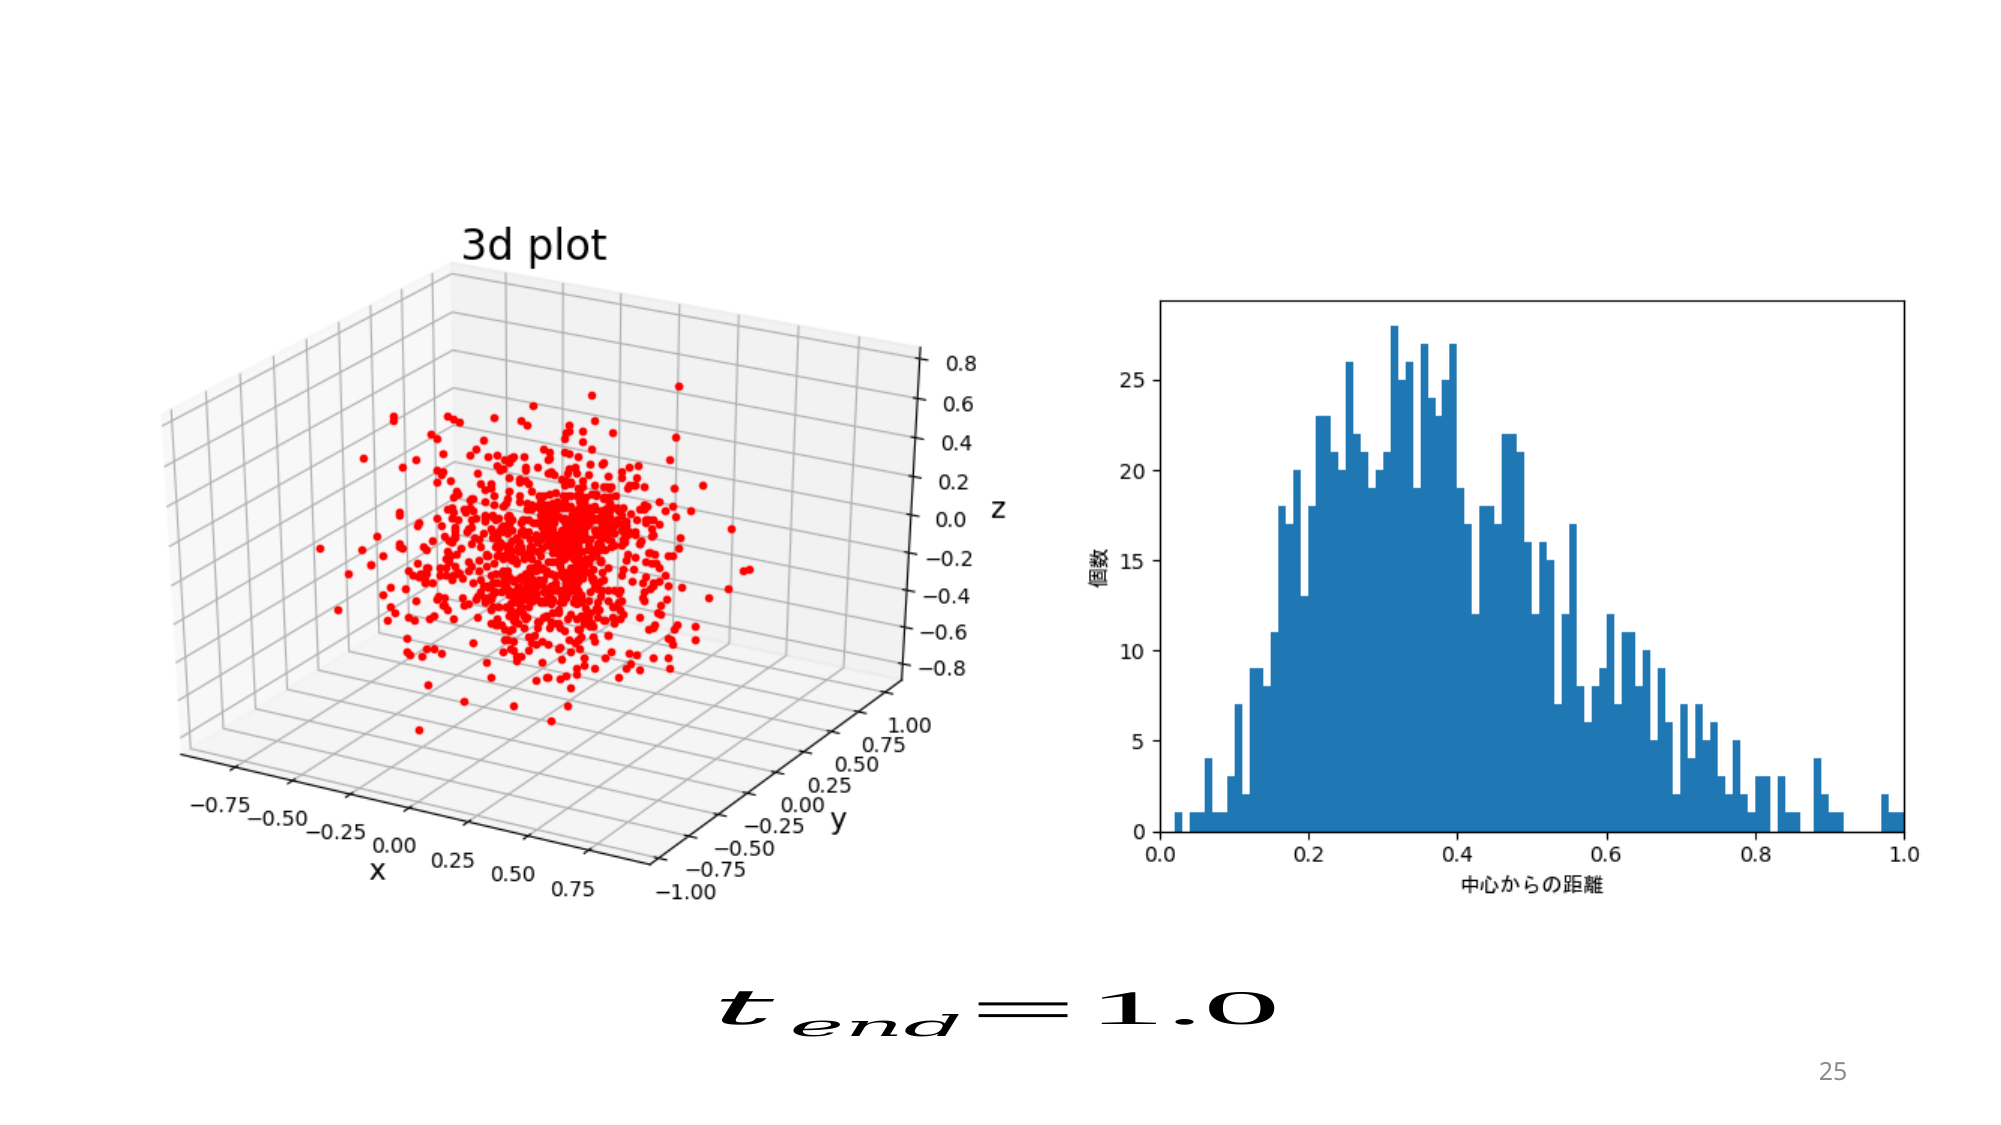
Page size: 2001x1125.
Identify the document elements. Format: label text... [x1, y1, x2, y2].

picture [1039, 218, 2000, 907]
picture [54, 218, 1015, 907]
slide_number 25 [1412, 1042, 1863, 1103]
